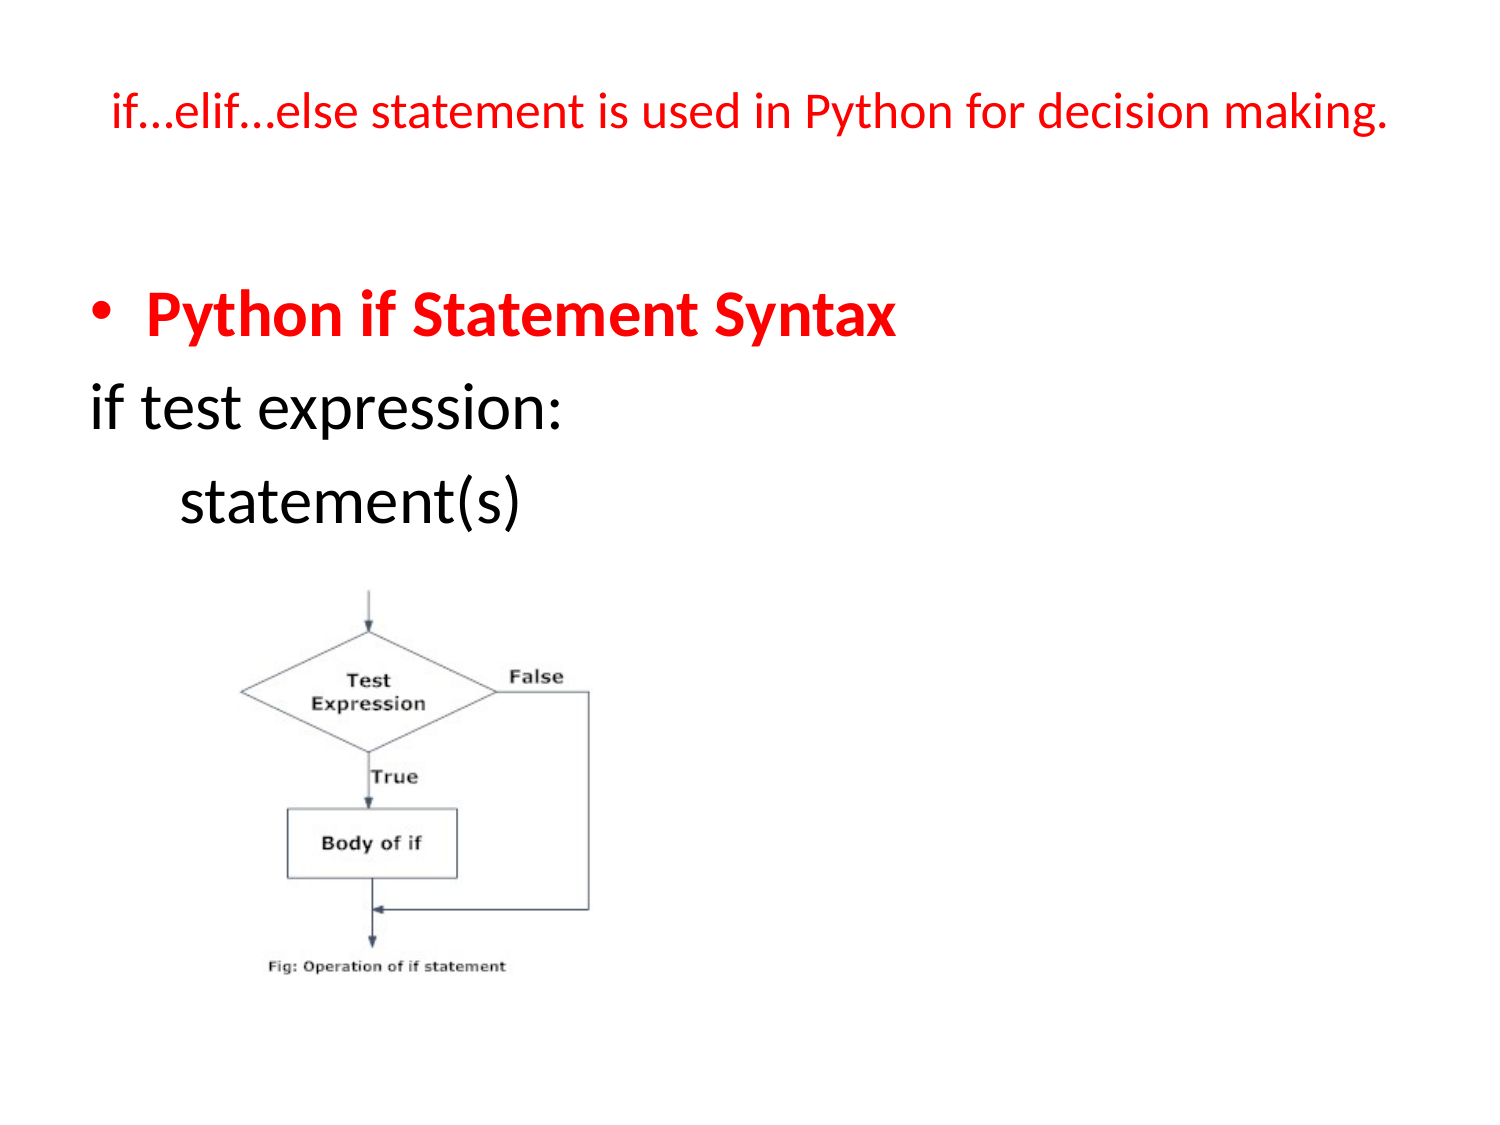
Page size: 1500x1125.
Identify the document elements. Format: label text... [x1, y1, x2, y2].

picture [237, 587, 593, 979]
text_box if…elif…else statement is used in Python for decision making. [75, 45, 1425, 233]
text_box Python if Statement Syntax if test expression: statement(s) [75, 262, 1425, 588]
